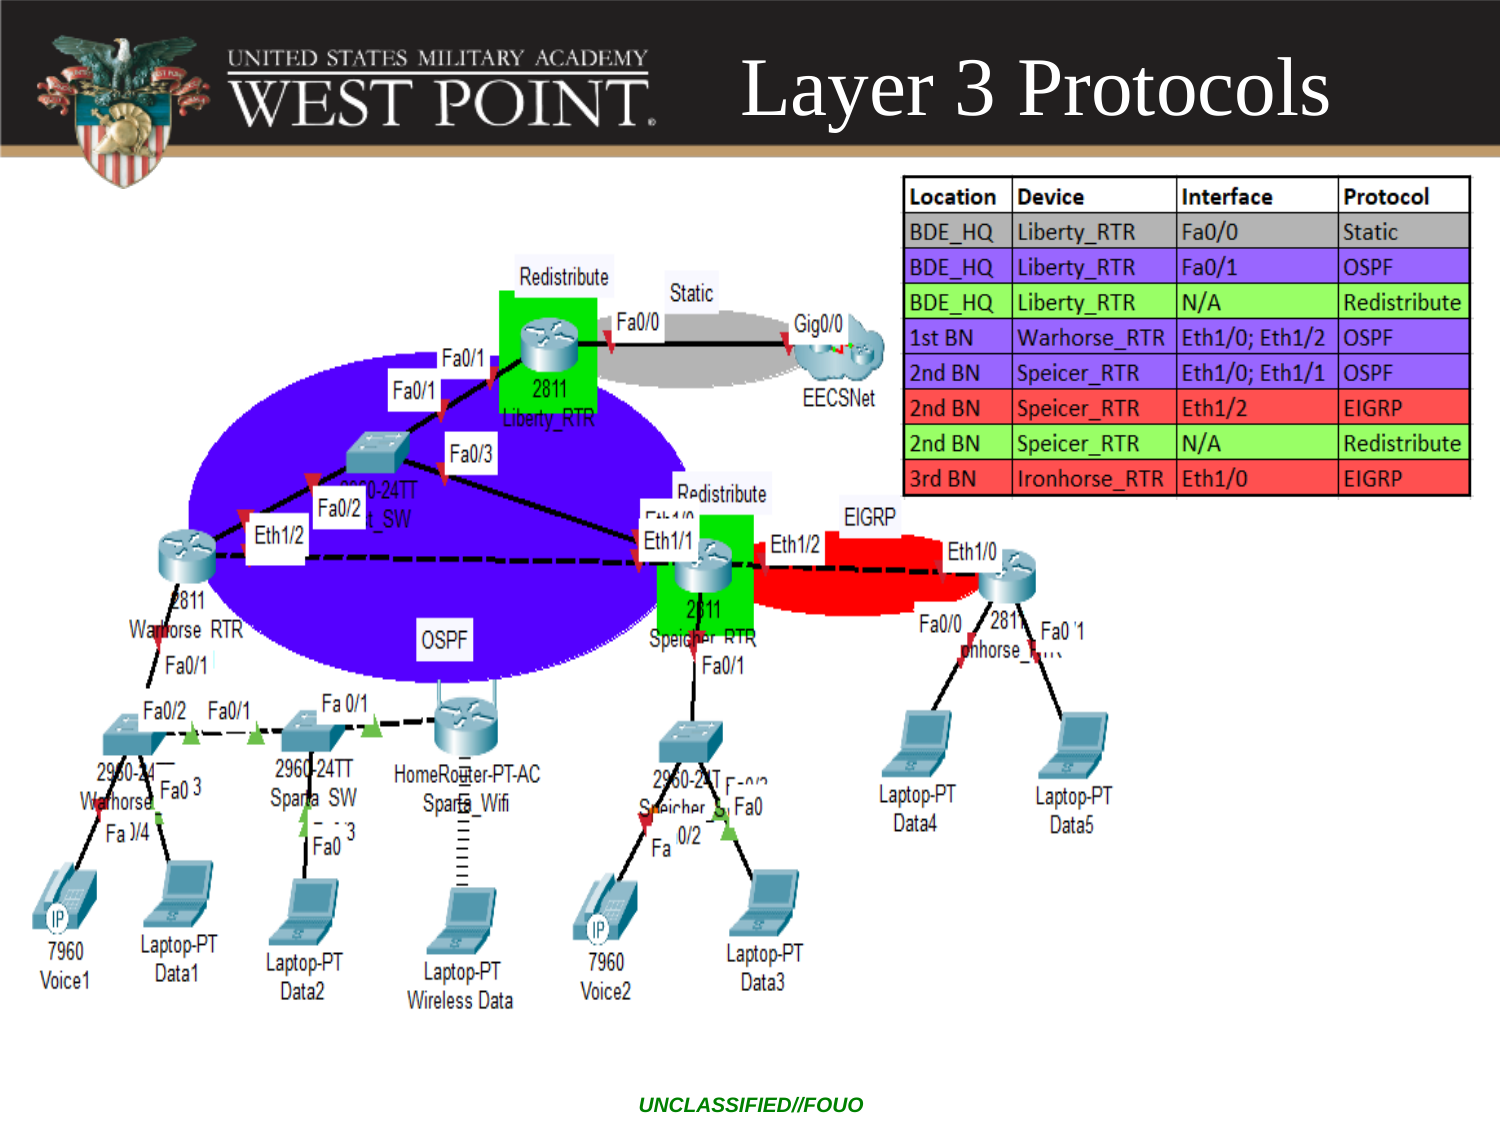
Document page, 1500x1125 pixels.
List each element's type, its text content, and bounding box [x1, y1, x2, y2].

picture [0, 0, 1500, 500]
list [0, 224, 1142, 1038]
list Layer 3 Protocols [725, 24, 1463, 121]
